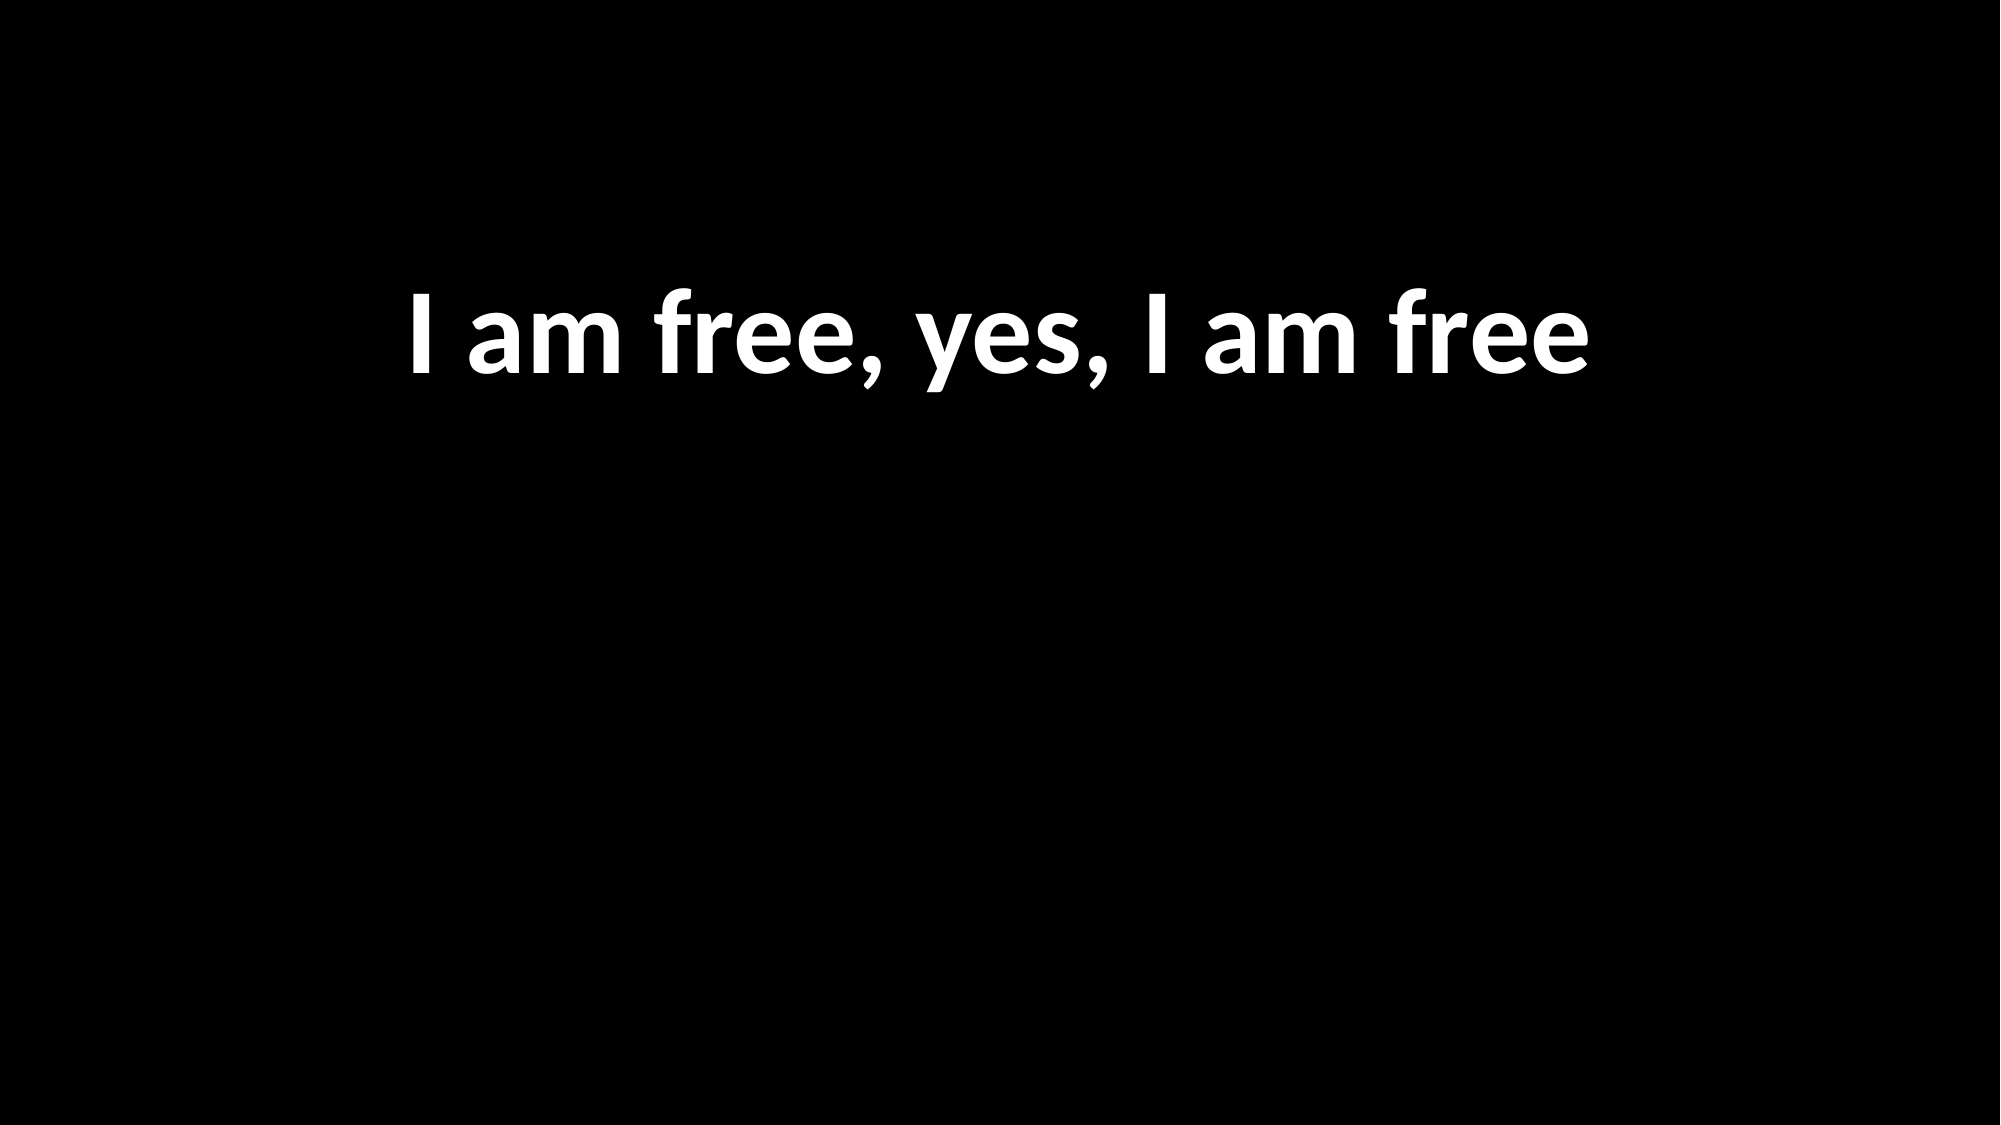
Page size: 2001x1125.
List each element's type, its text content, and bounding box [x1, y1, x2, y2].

list I am free, yes, I am free [0, 53, 2000, 408]
